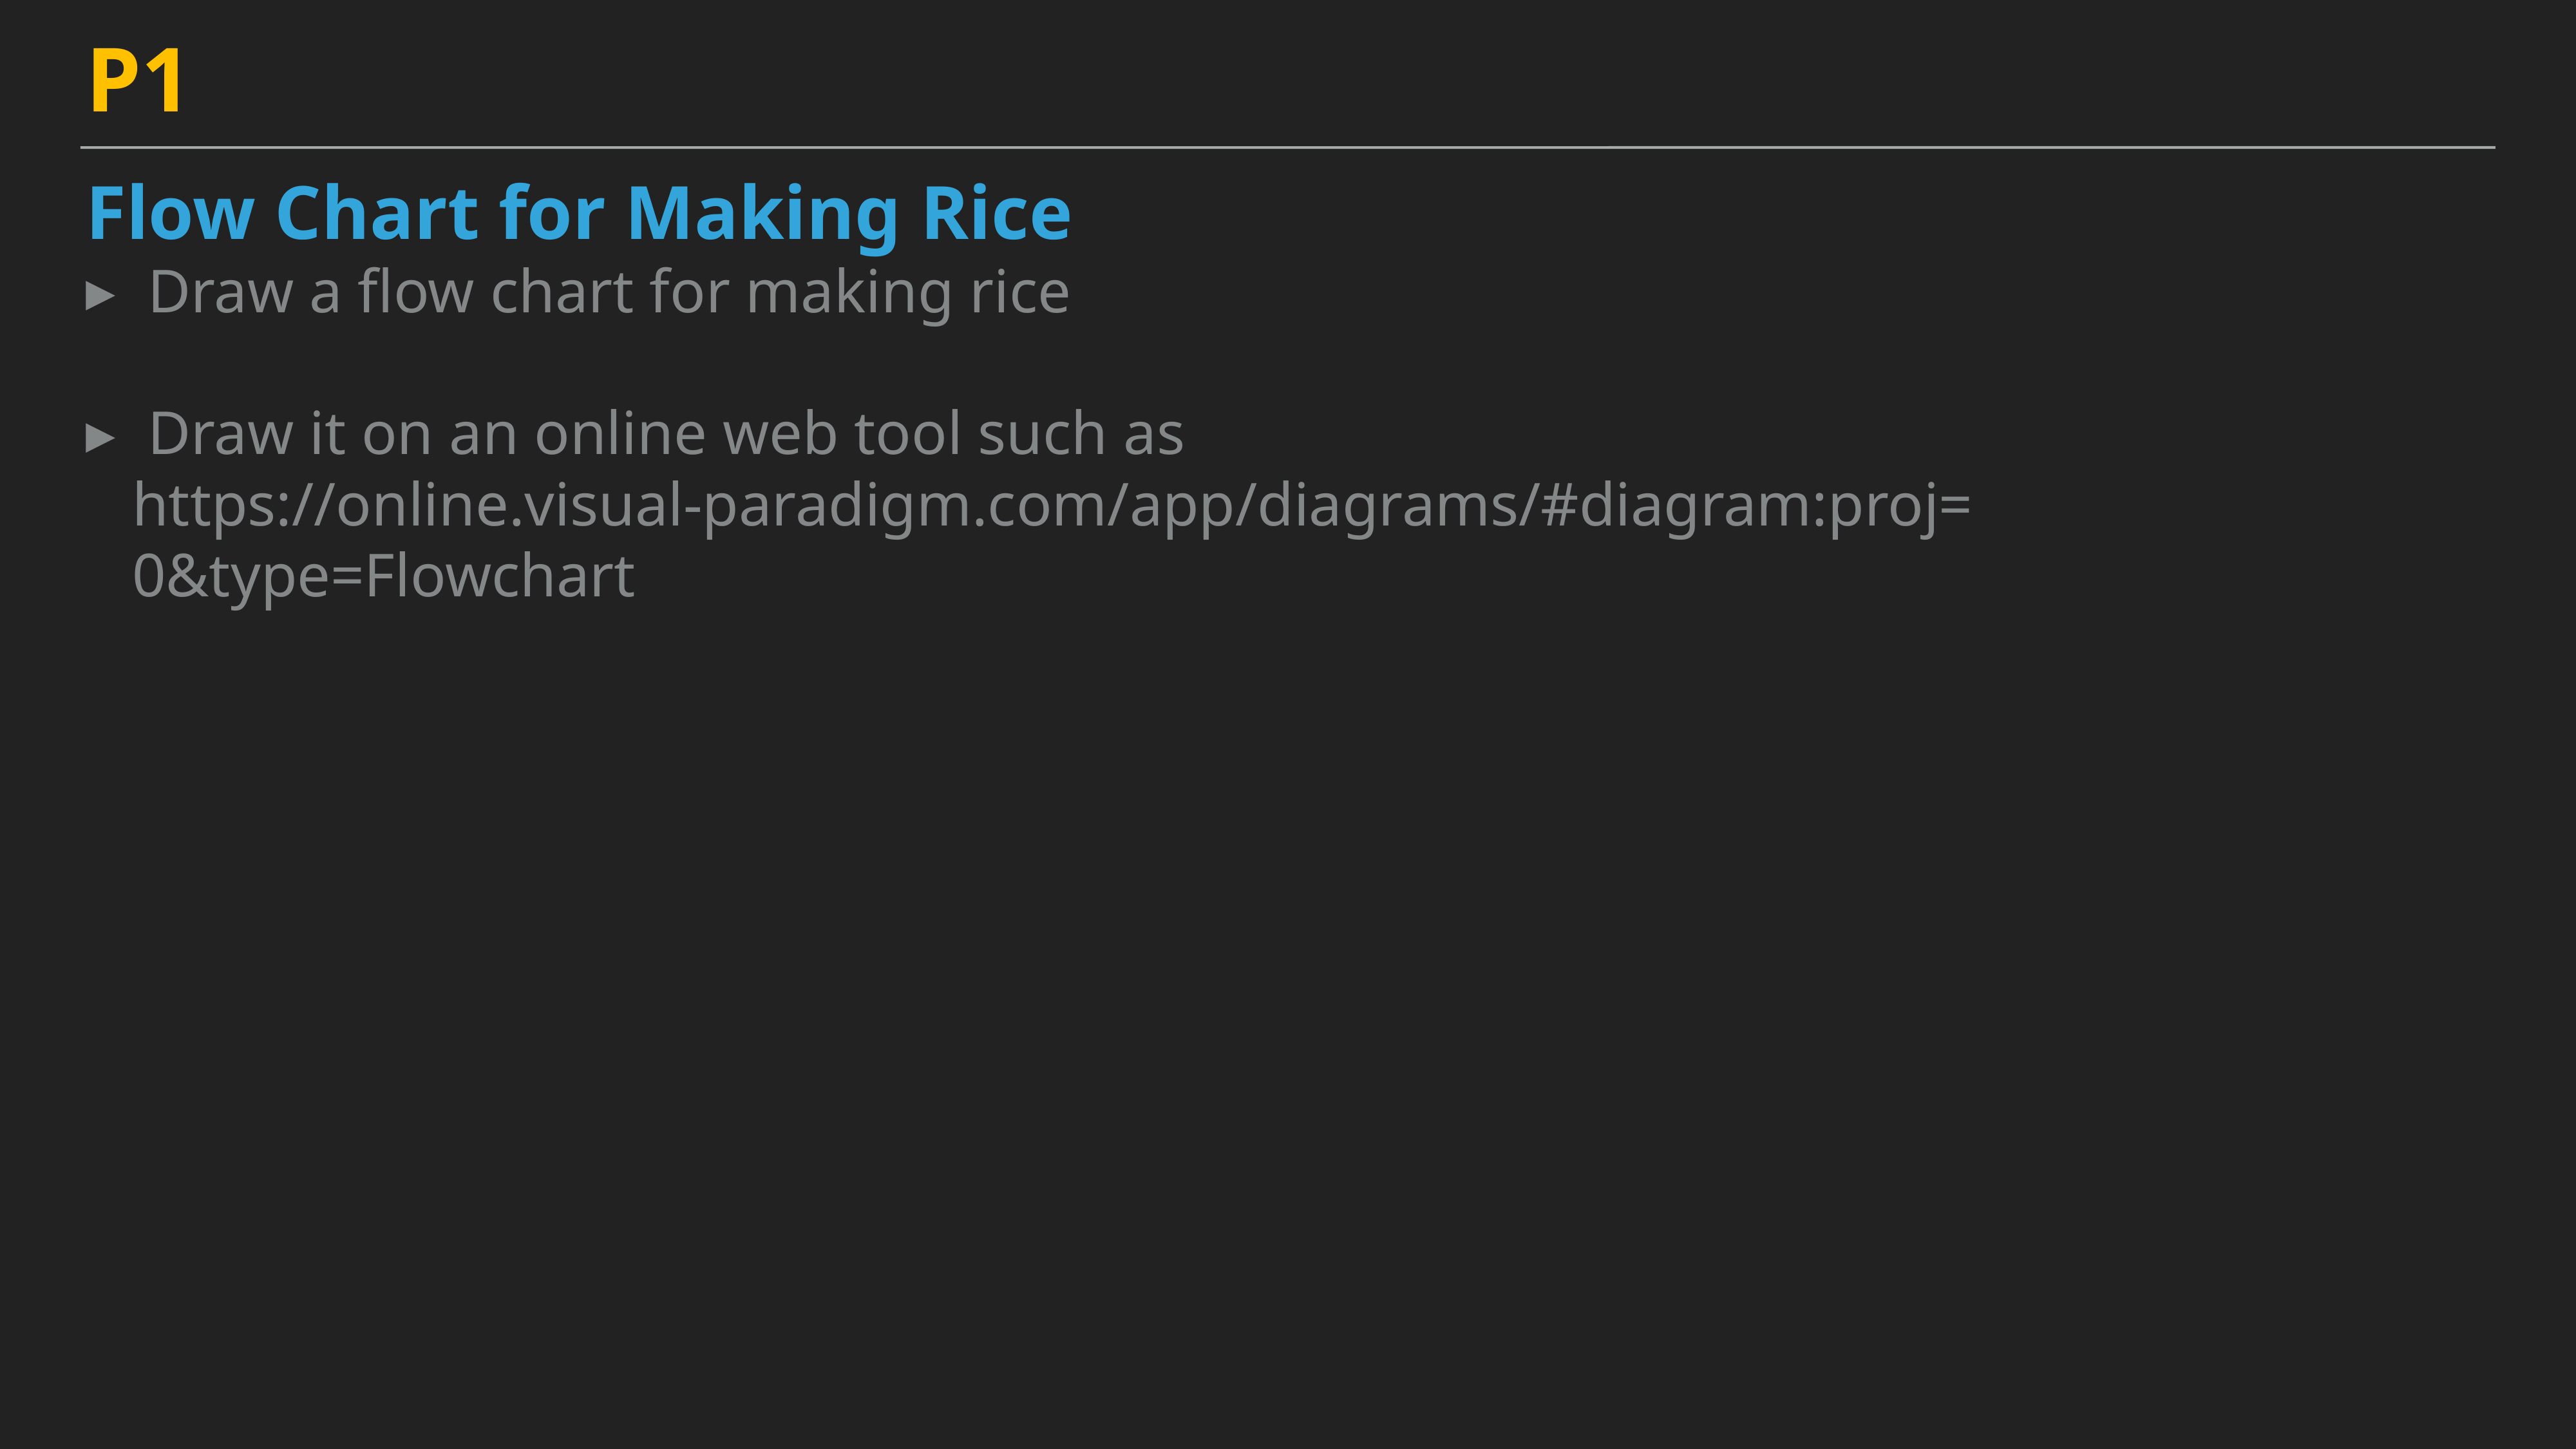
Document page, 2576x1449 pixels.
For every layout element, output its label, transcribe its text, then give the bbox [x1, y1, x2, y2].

list P1 [80, 18, 2295, 135]
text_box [80, 176, 2496, 484]
